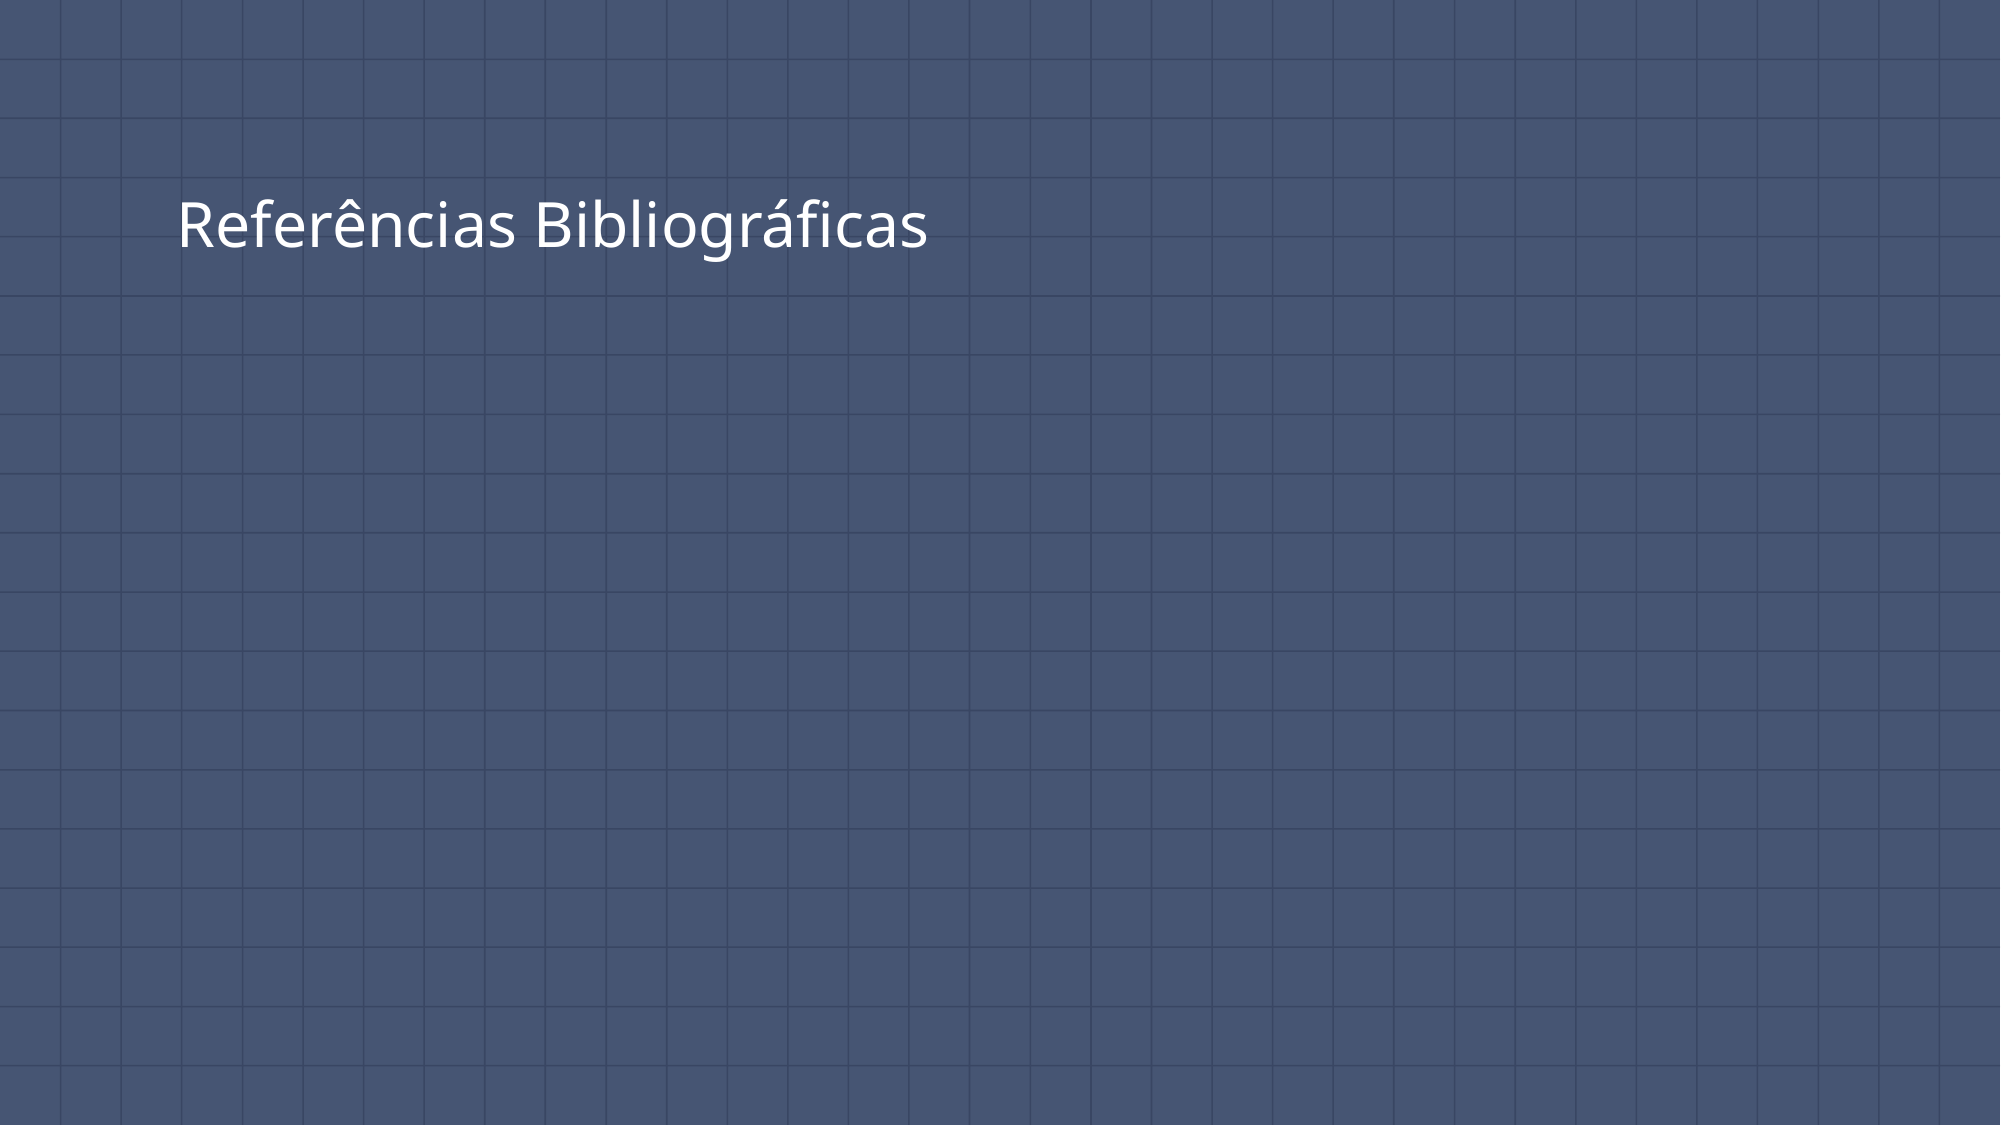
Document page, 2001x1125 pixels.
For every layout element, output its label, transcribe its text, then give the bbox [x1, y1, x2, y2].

title Referências Bibliográficas [161, 87, 1843, 276]
